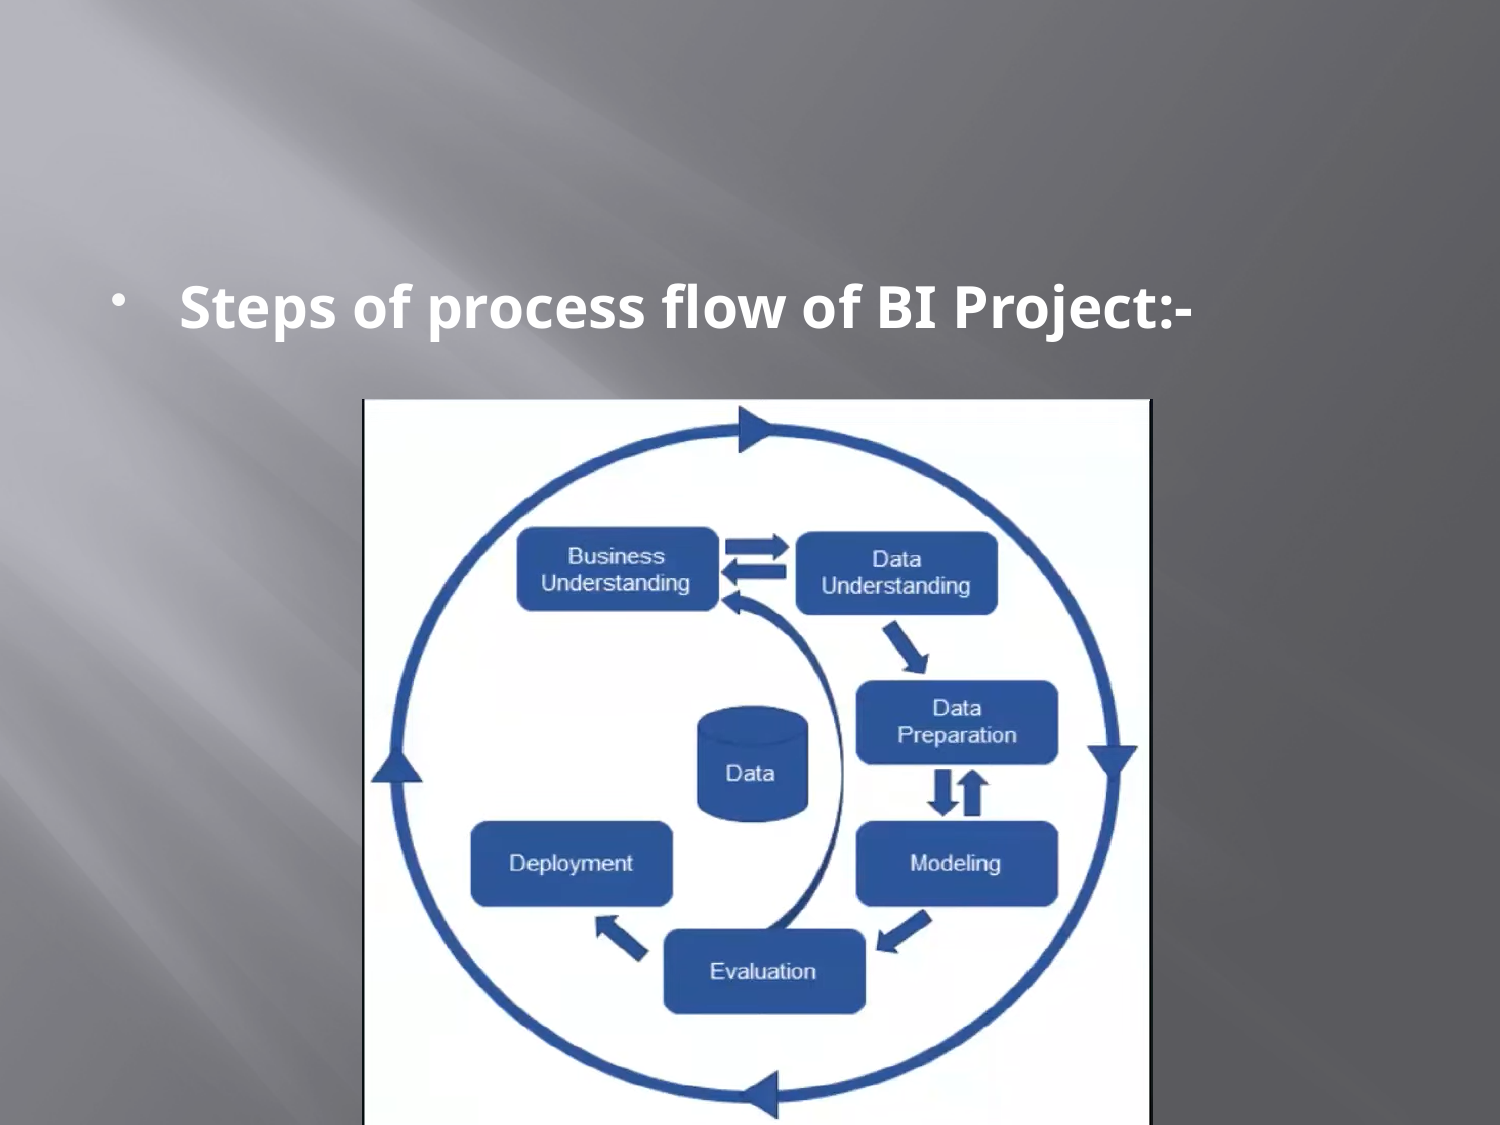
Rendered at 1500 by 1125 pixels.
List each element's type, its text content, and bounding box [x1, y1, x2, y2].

list Steps of process flow of BI Project:- [75, 262, 1425, 1035]
picture [362, 399, 1153, 1125]
